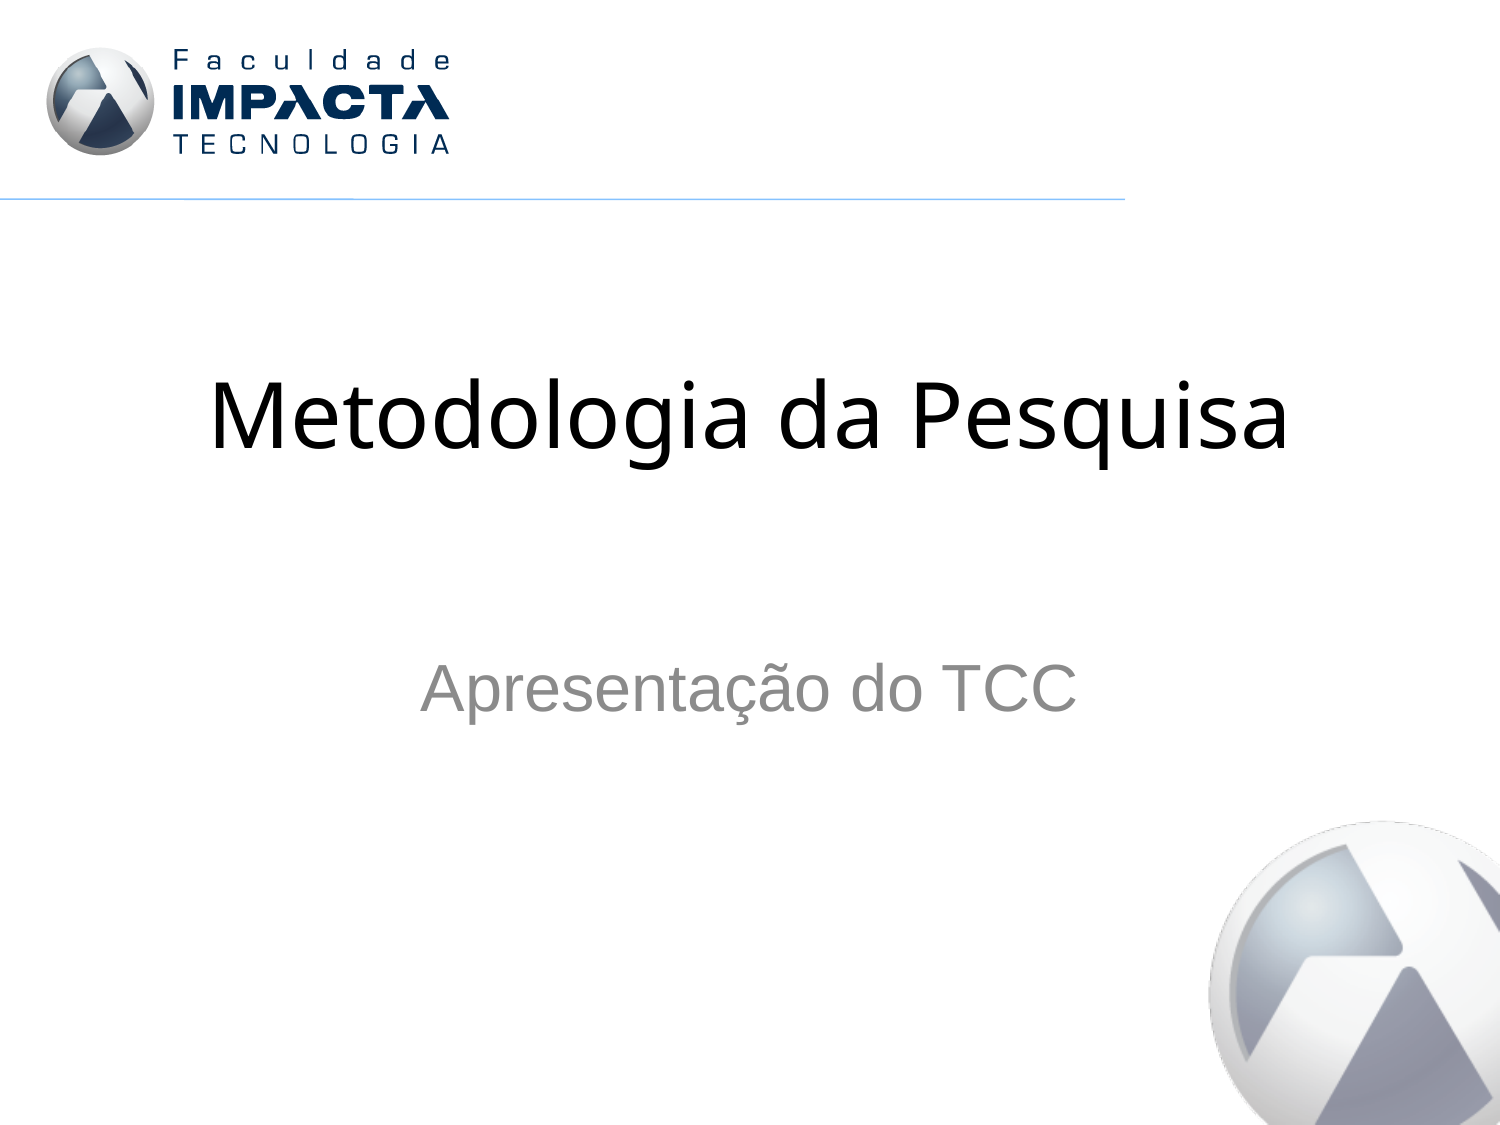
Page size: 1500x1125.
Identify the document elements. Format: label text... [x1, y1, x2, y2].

picture [35, 35, 458, 164]
picture [1206, 787, 1500, 1125]
title Metodologia da Pesquisa [112, 349, 1388, 591]
subtitle Apresentação do TCC [225, 637, 1275, 925]
